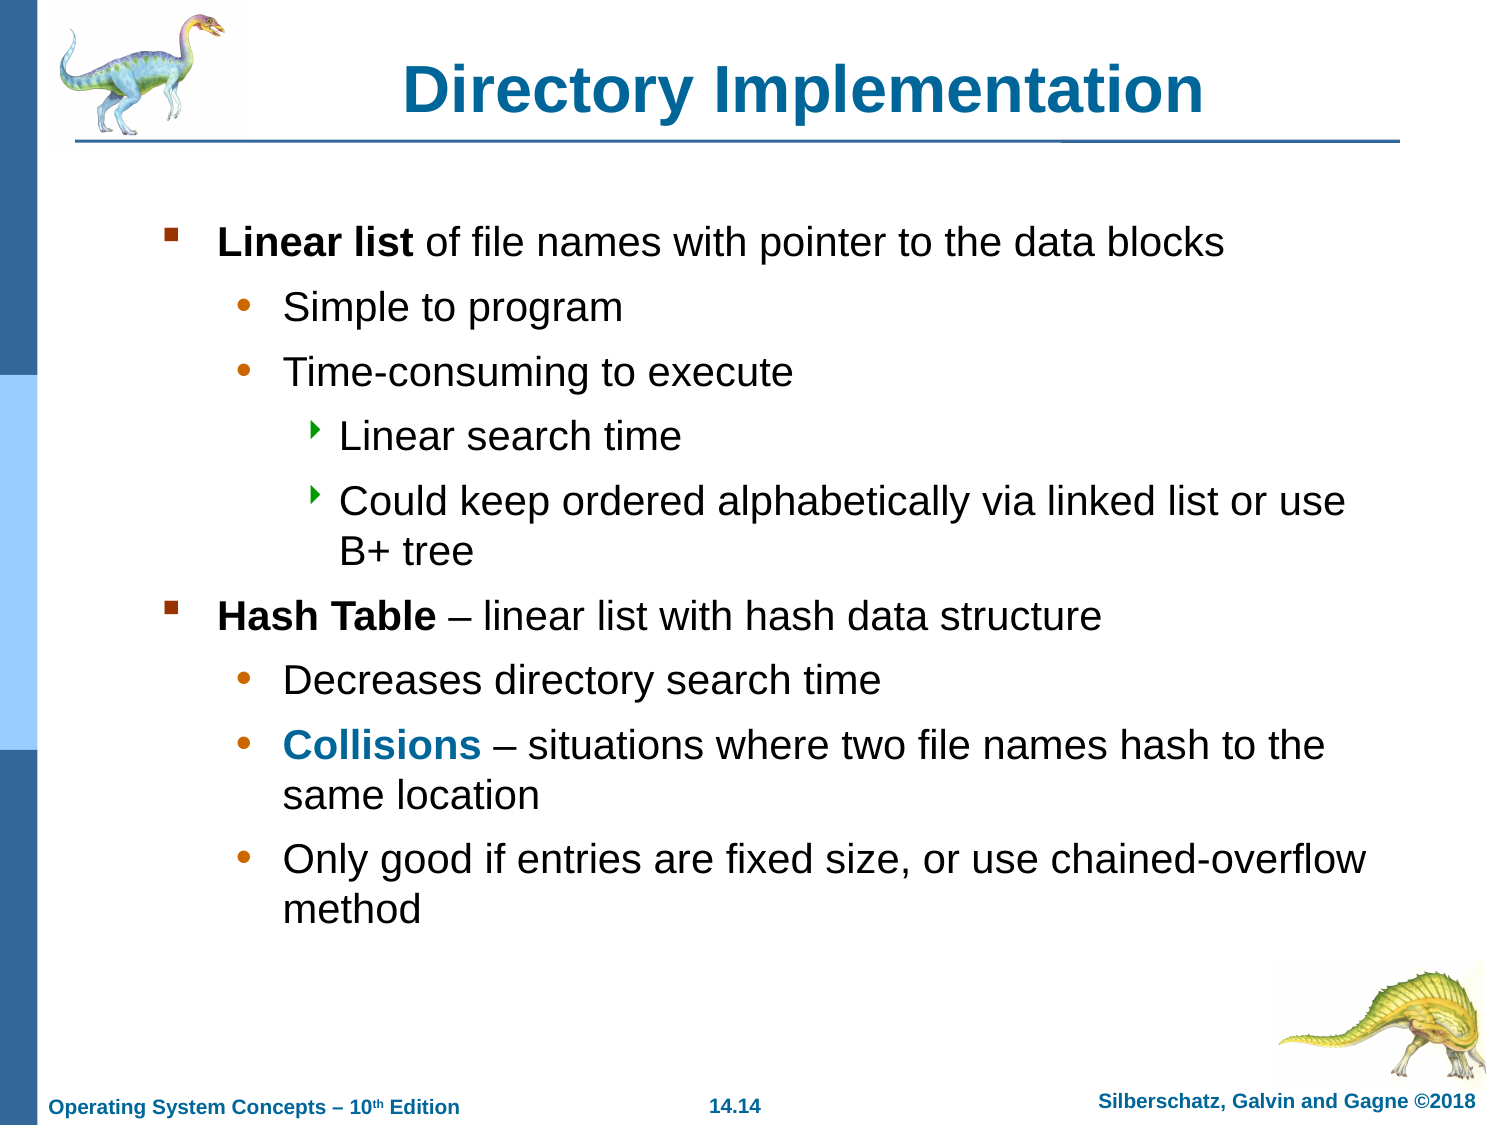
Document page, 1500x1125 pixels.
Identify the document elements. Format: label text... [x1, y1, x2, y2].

picture [46, 0, 243, 149]
picture [1275, 959, 1486, 1090]
title Directory Implementation [183, 38, 1425, 134]
list Linear list of file names with pointer to the data blocks Simple to program Time-consuming to execute Linear search time Could keep ordered alphabetically via linked list or use B+ tree Hash Table – linear list with hash data structure Decreases directory search time Collisions – situations where two file names hash to the same location Only good if entries are fixed size, or use chained-overflow method [145, 207, 1388, 951]
